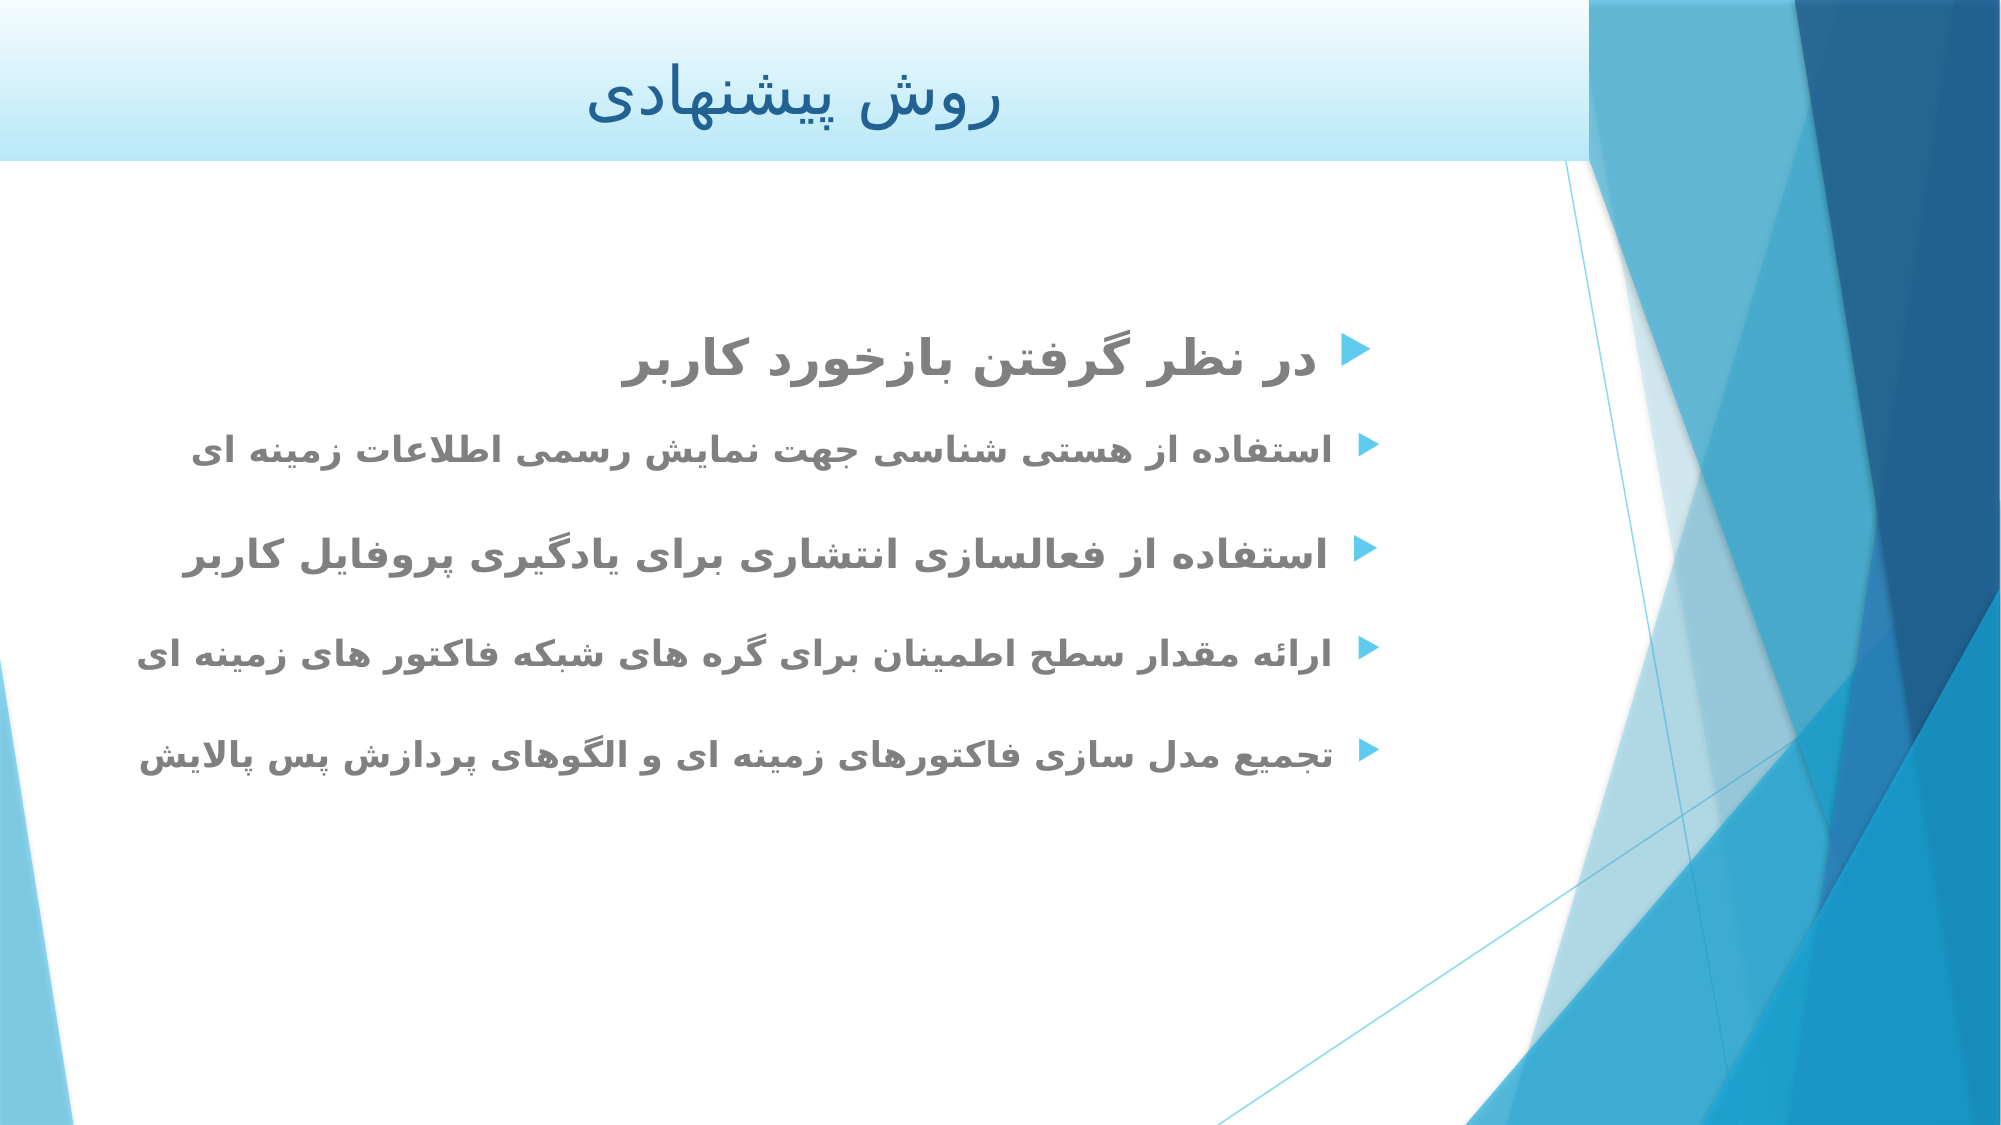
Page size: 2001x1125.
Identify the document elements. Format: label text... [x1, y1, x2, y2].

text_box استفاده از فعالسازی انتشاری برای یادگیری پروفایل کاربر [111, 521, 1390, 615]
text_box تجمیع مدل سازی فاکتورهای زمینه ای و الگوهای پردازش پس پالایش [111, 725, 1390, 818]
title روش پیشنهادی [0, 0, 1589, 161]
text_box ارائه مقدار سطح اطمینان برای گره های شبکه فاکتور های زمینه ای [111, 623, 1390, 717]
text_box در نظر گرفتن بازخورد کاربر [111, 317, 1390, 411]
text_box استفاده از هستی شناسی جهت نمایش رسمی اطلاعات زمینه ای [111, 419, 1390, 513]
